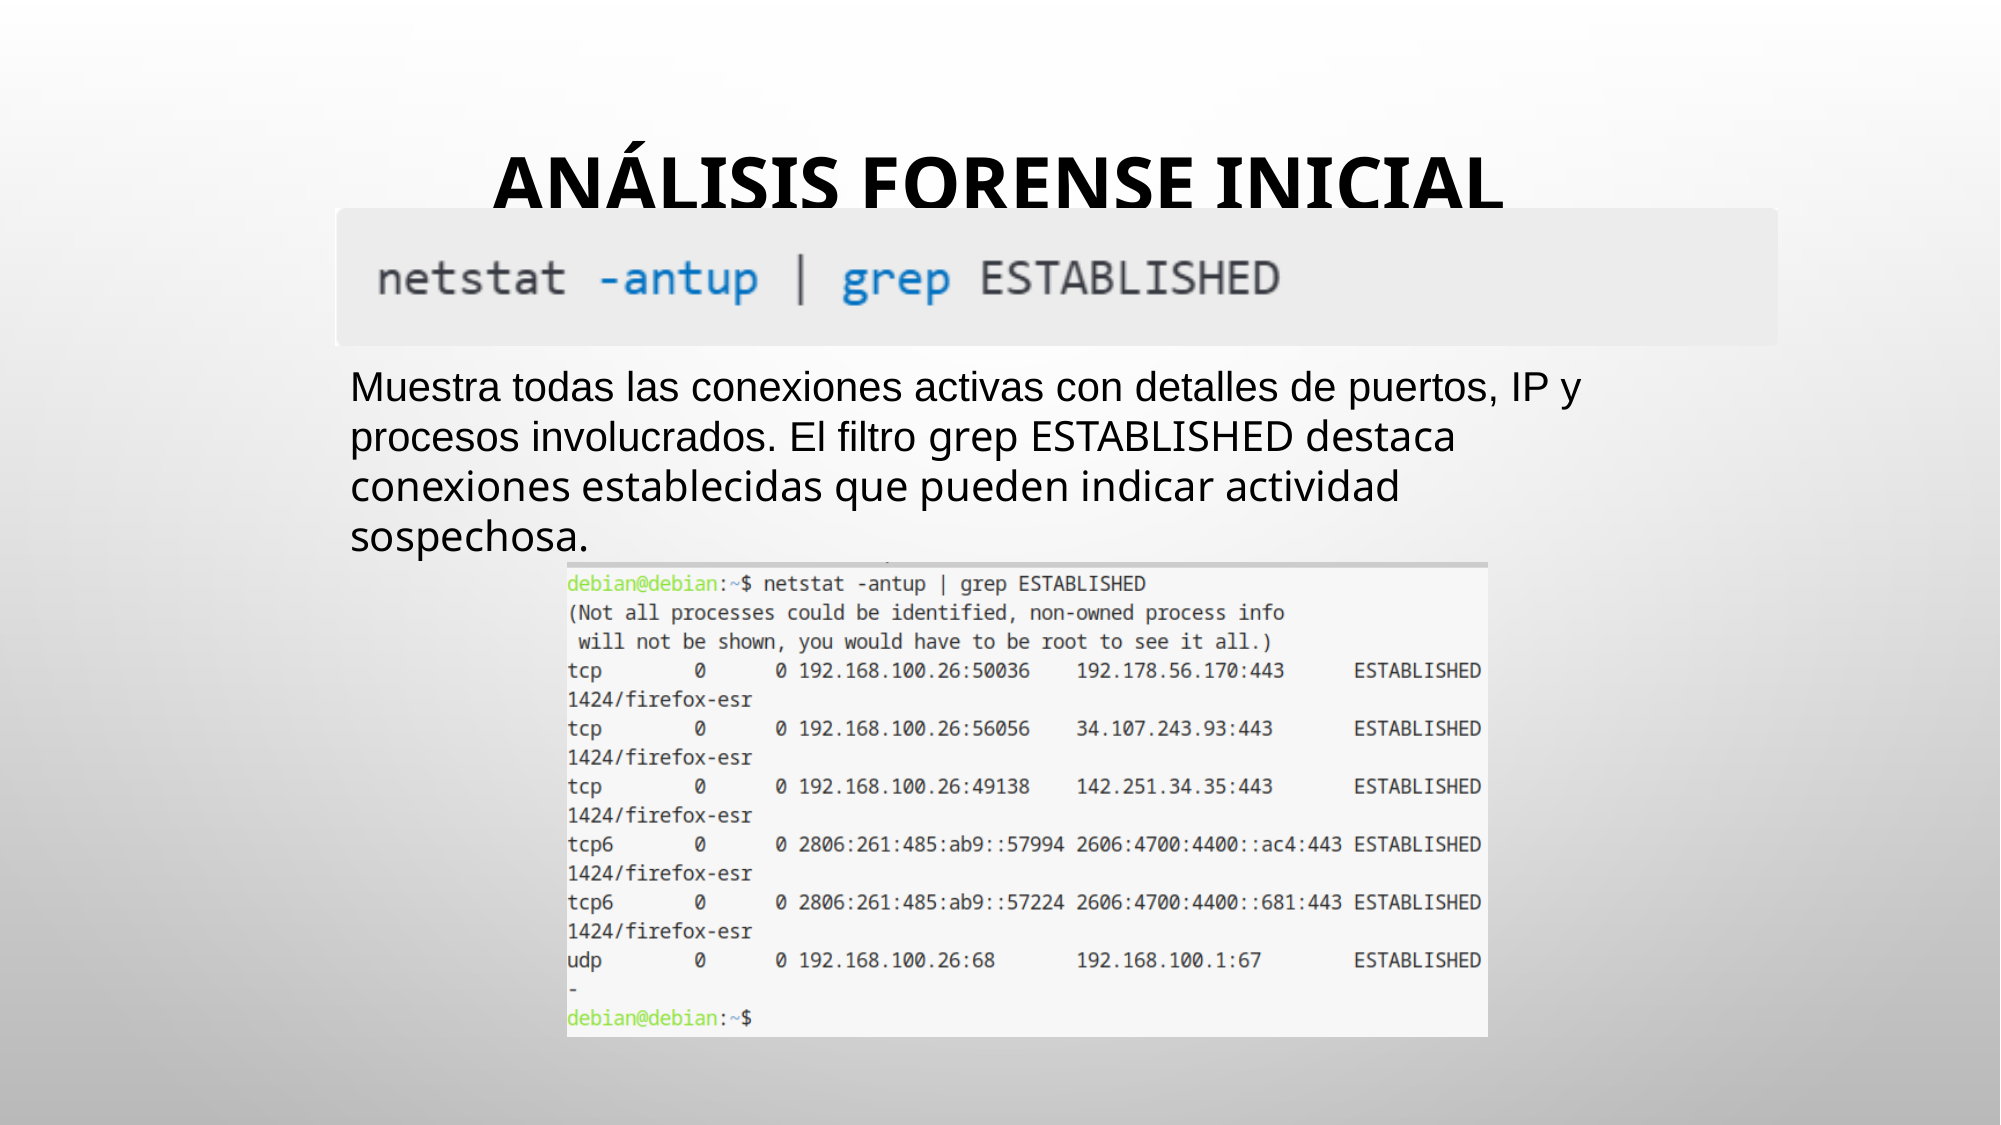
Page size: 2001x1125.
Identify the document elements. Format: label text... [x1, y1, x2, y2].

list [334, 208, 1778, 347]
picture [0, 0, 2000, 1125]
title Análisis Forense Inicial [149, 101, 1851, 364]
text_box Muestra todas las conexiones activas con detalles de puertos, IP y procesos involucrados. El filtro grep ESTABLISHED destaca conexiones establecidas que pueden indicar actividad sospechosa. [335, 354, 1665, 568]
